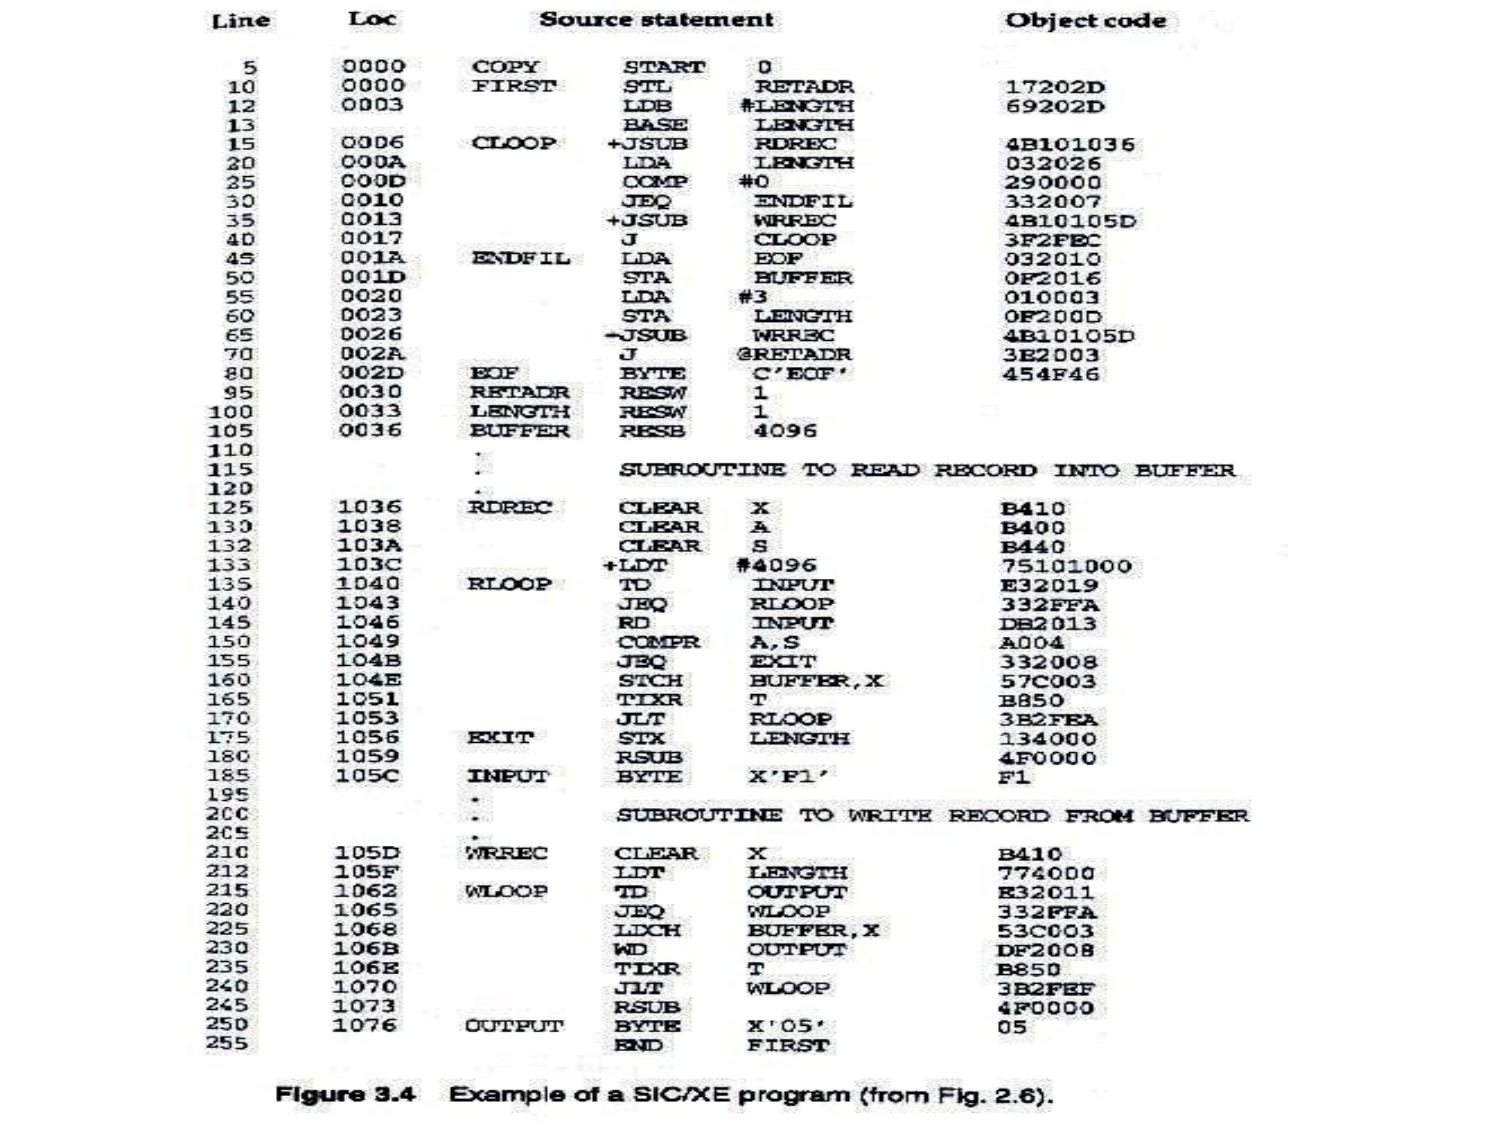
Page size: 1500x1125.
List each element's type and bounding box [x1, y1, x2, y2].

list [187, 0, 1288, 1125]
